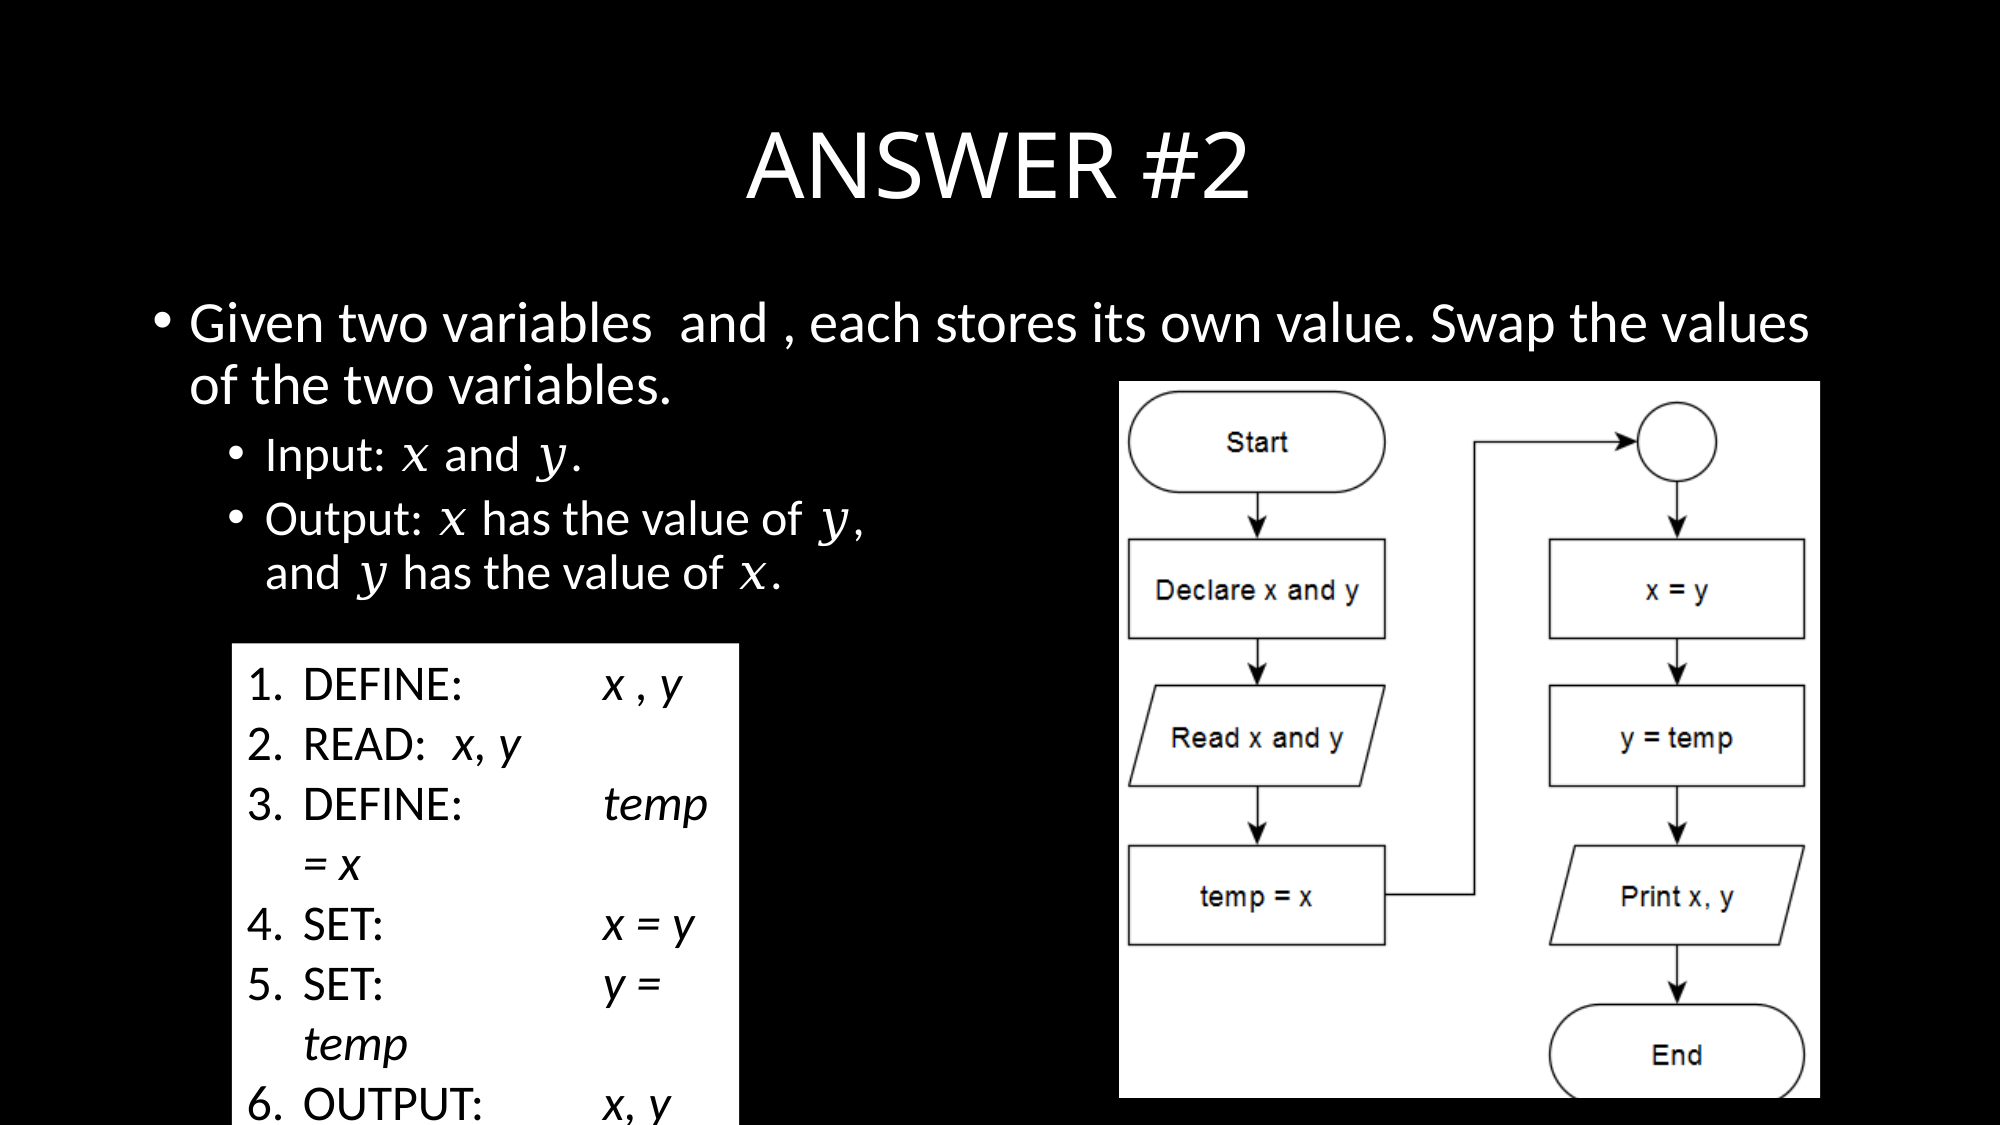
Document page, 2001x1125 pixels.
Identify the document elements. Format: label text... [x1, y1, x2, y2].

picture [1119, 381, 1821, 1098]
title ANSWER #2 [137, 59, 1863, 278]
text_box DEFINE: x , y READ: x, y DEFINE: temp = x SET: x = y SET: y = temp OUTPUT: x, y [231, 643, 740, 1125]
